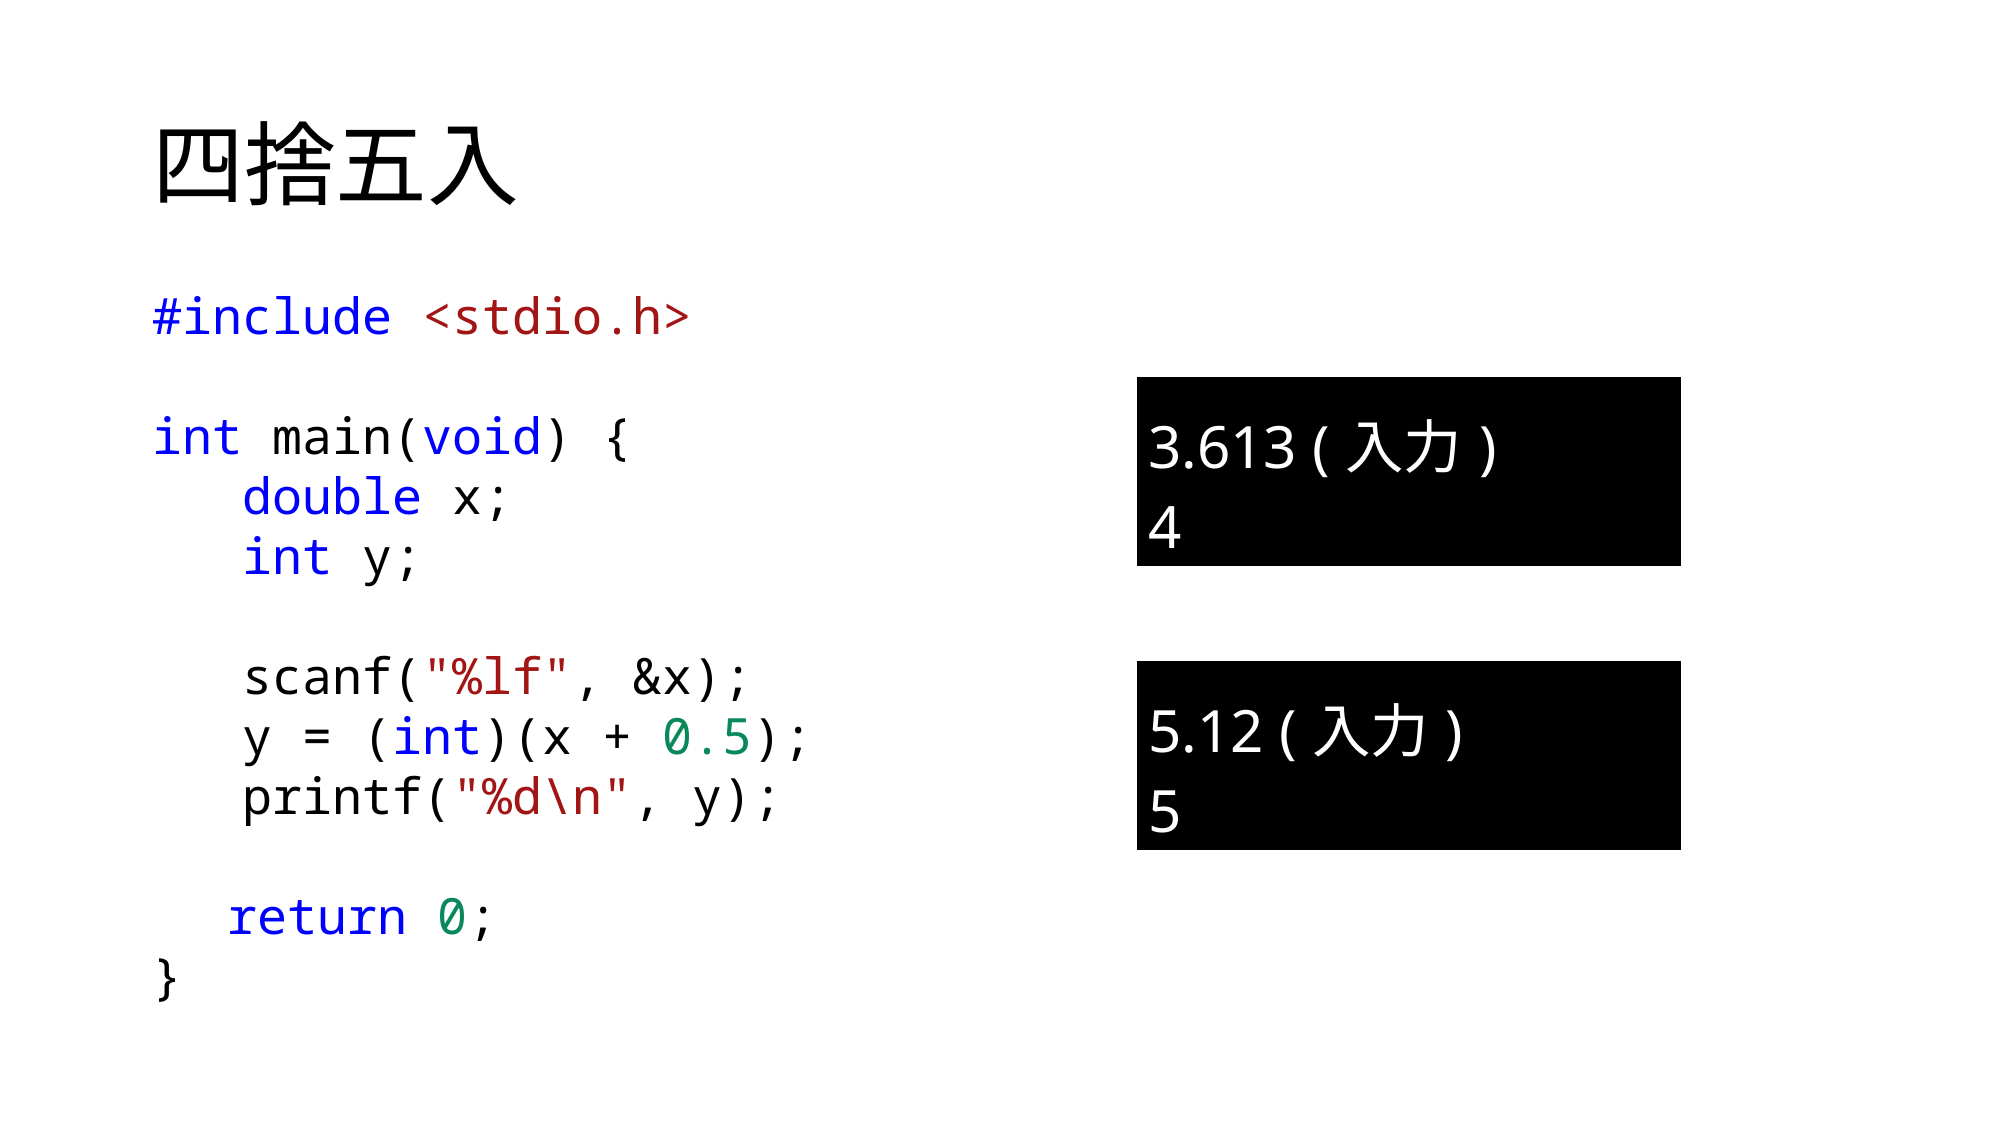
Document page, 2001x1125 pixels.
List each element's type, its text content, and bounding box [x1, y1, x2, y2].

table_header 5.12 (入力) 5 [1138, 662, 1680, 849]
text_box #include <stdio.h> int main(void) { double x; int y; scanf("%lf", &x); y = (int)(x + 0.5); printf("%d\n", y); return 0; } [137, 277, 1138, 1012]
table_header 3.613 (入力) 4 [1138, 378, 1680, 565]
title 四捨五入 [137, 59, 1863, 278]
